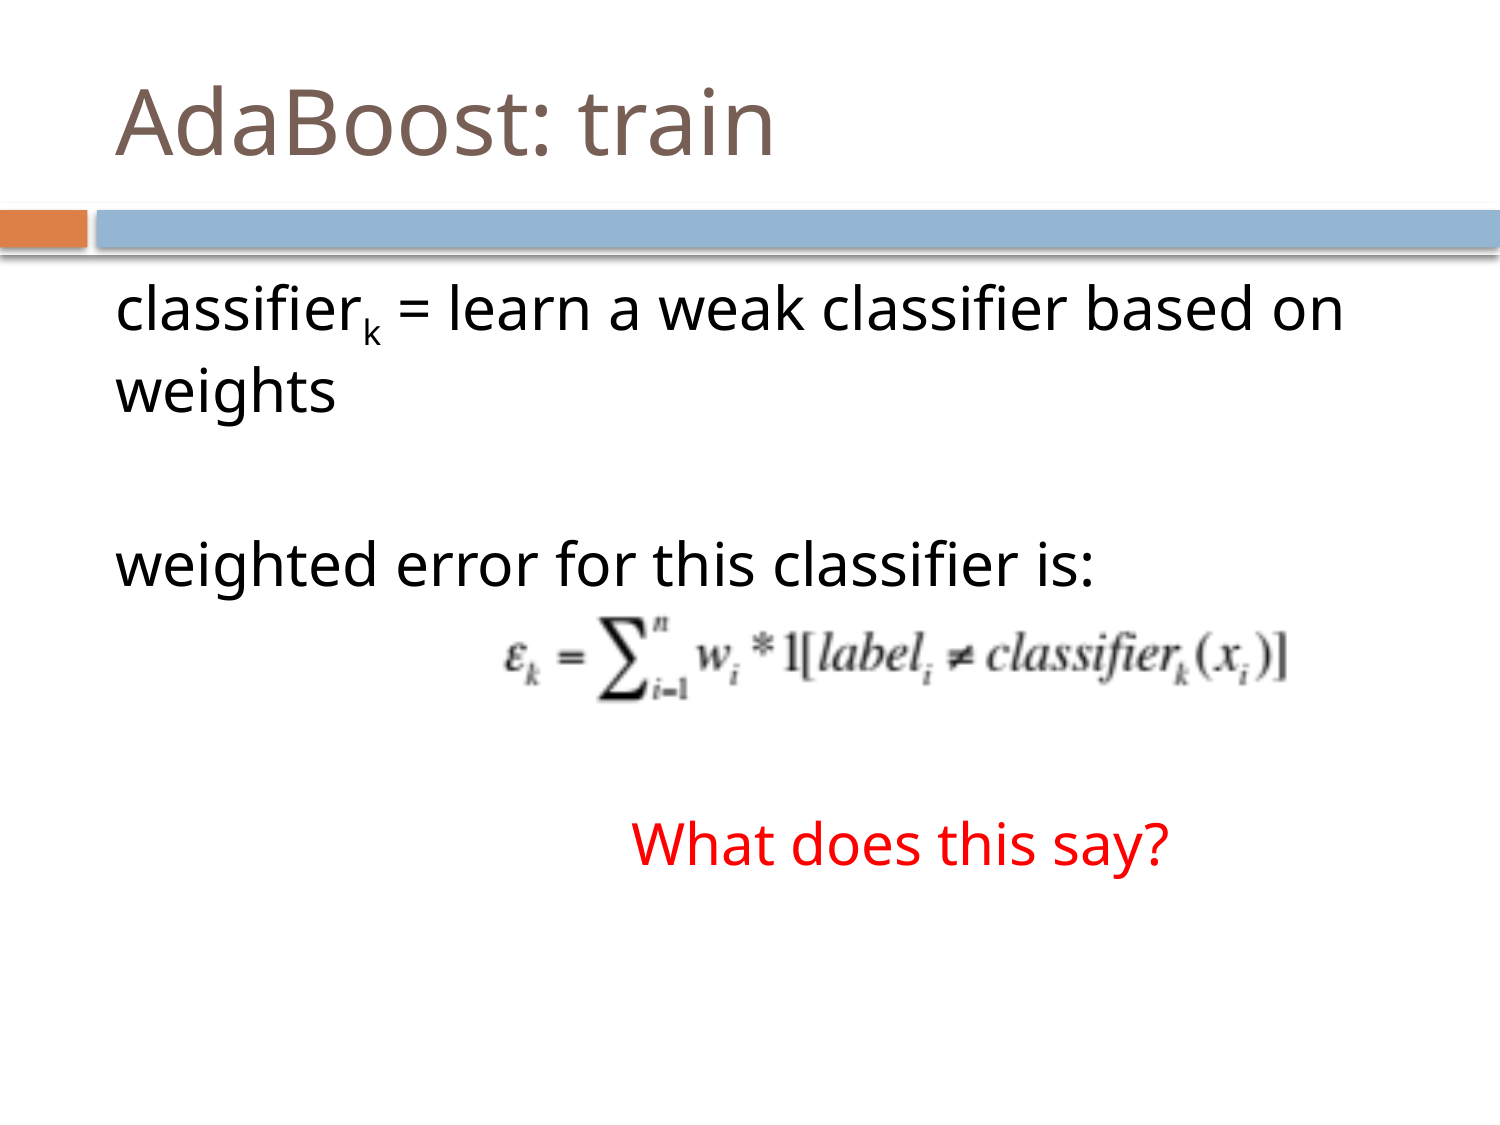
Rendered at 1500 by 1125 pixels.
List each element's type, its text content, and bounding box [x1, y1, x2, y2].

list classifierk = learn a weak classifier based on weights weighted error for this classifier is: [100, 262, 1438, 543]
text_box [497, 597, 1291, 709]
text_box What does this say? [616, 800, 1185, 885]
title AdaBoost: train [100, 37, 1438, 200]
